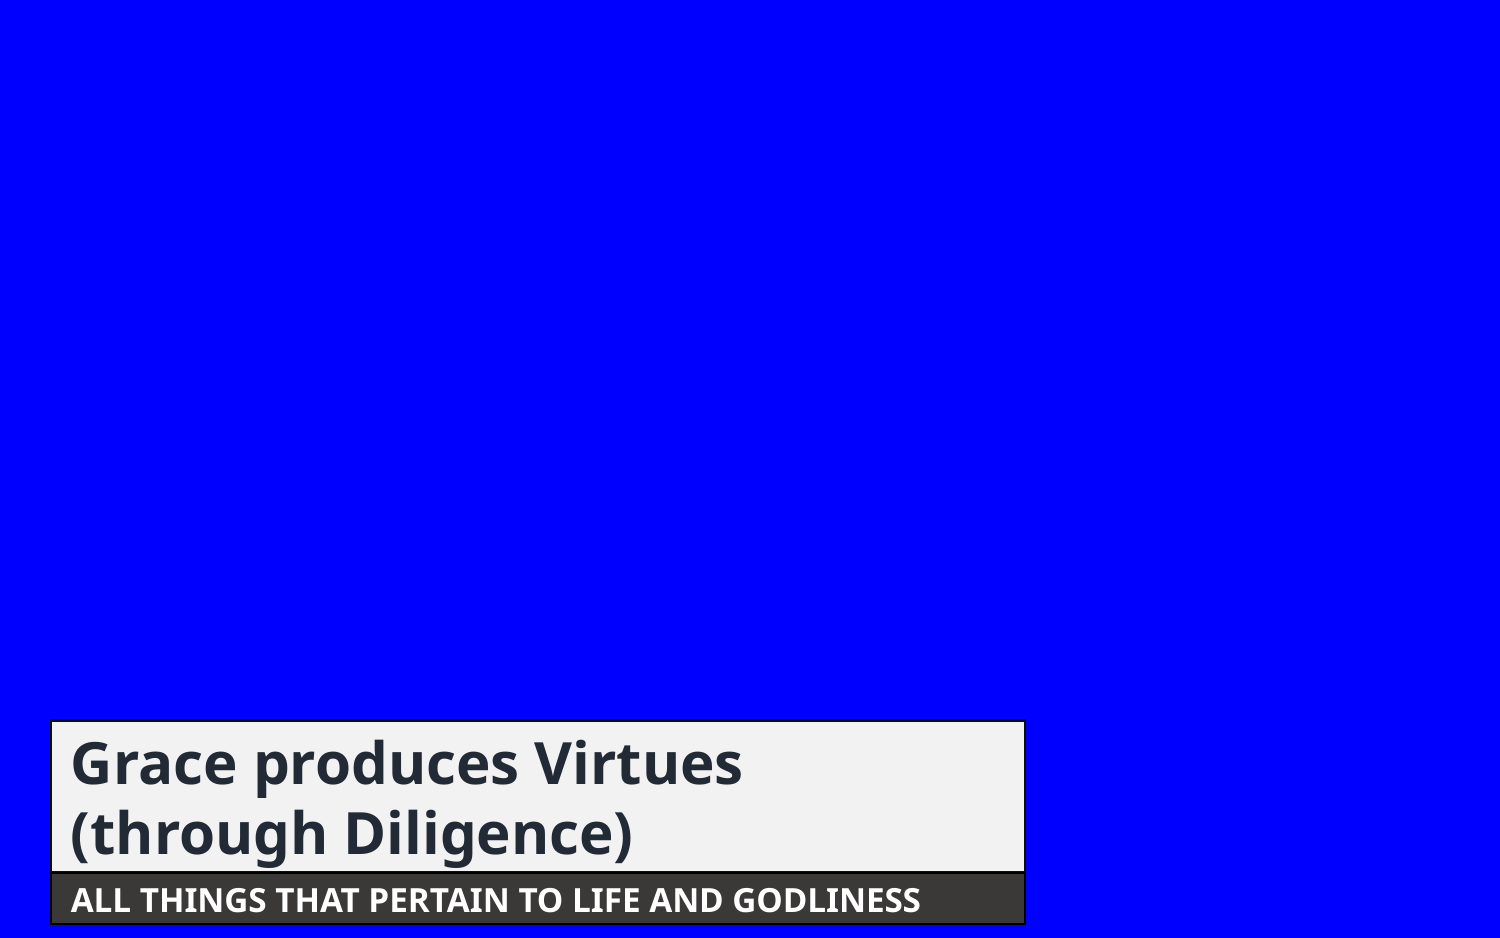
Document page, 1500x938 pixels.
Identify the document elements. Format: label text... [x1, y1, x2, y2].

text_box Grace produces Virtues (through Diligence) [50, 720, 1025, 872]
text_box ALL THINGS THAT PERTAIN TO LIFE AND GODLINESS [50, 873, 1025, 925]
